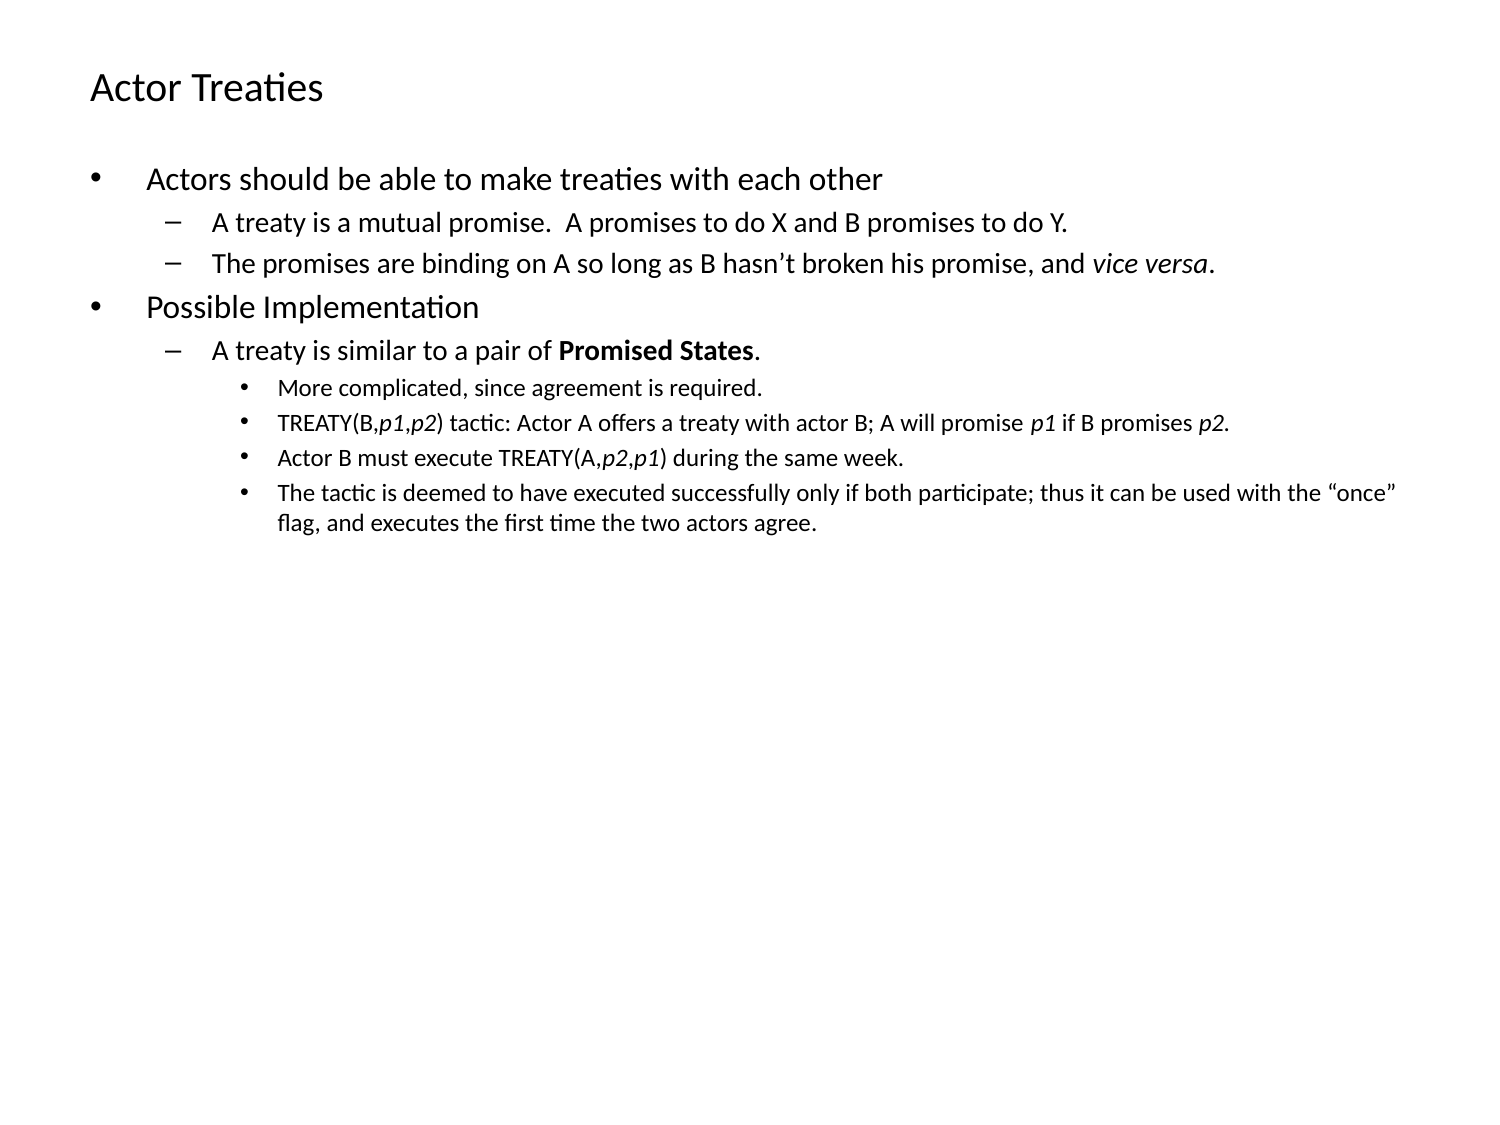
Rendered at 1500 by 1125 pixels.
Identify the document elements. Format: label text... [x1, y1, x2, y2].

list Actors should be able to make treaties with each other A treaty is a mutual promise. A promises to do X and B promises to do Y. The promises are binding on A so long as B hasn’t broken his promise, and vice versa. Possible Implementation A treaty is similar to a pair of Promised States. More complicated, since agreement is required. TREATY(B,p1,p2) tactic: Actor A offers a treaty with actor B; A will promise p1 if B promises p2. Actor B must execute TREATY(A,p2,p1) during the same week. The tactic is deemed to have executed successfully only if both participate; thus it can be used with the “once” flag, and executes the first time the two actors agree. [75, 149, 1425, 1005]
title Actor Treaties [75, 45, 1425, 125]
